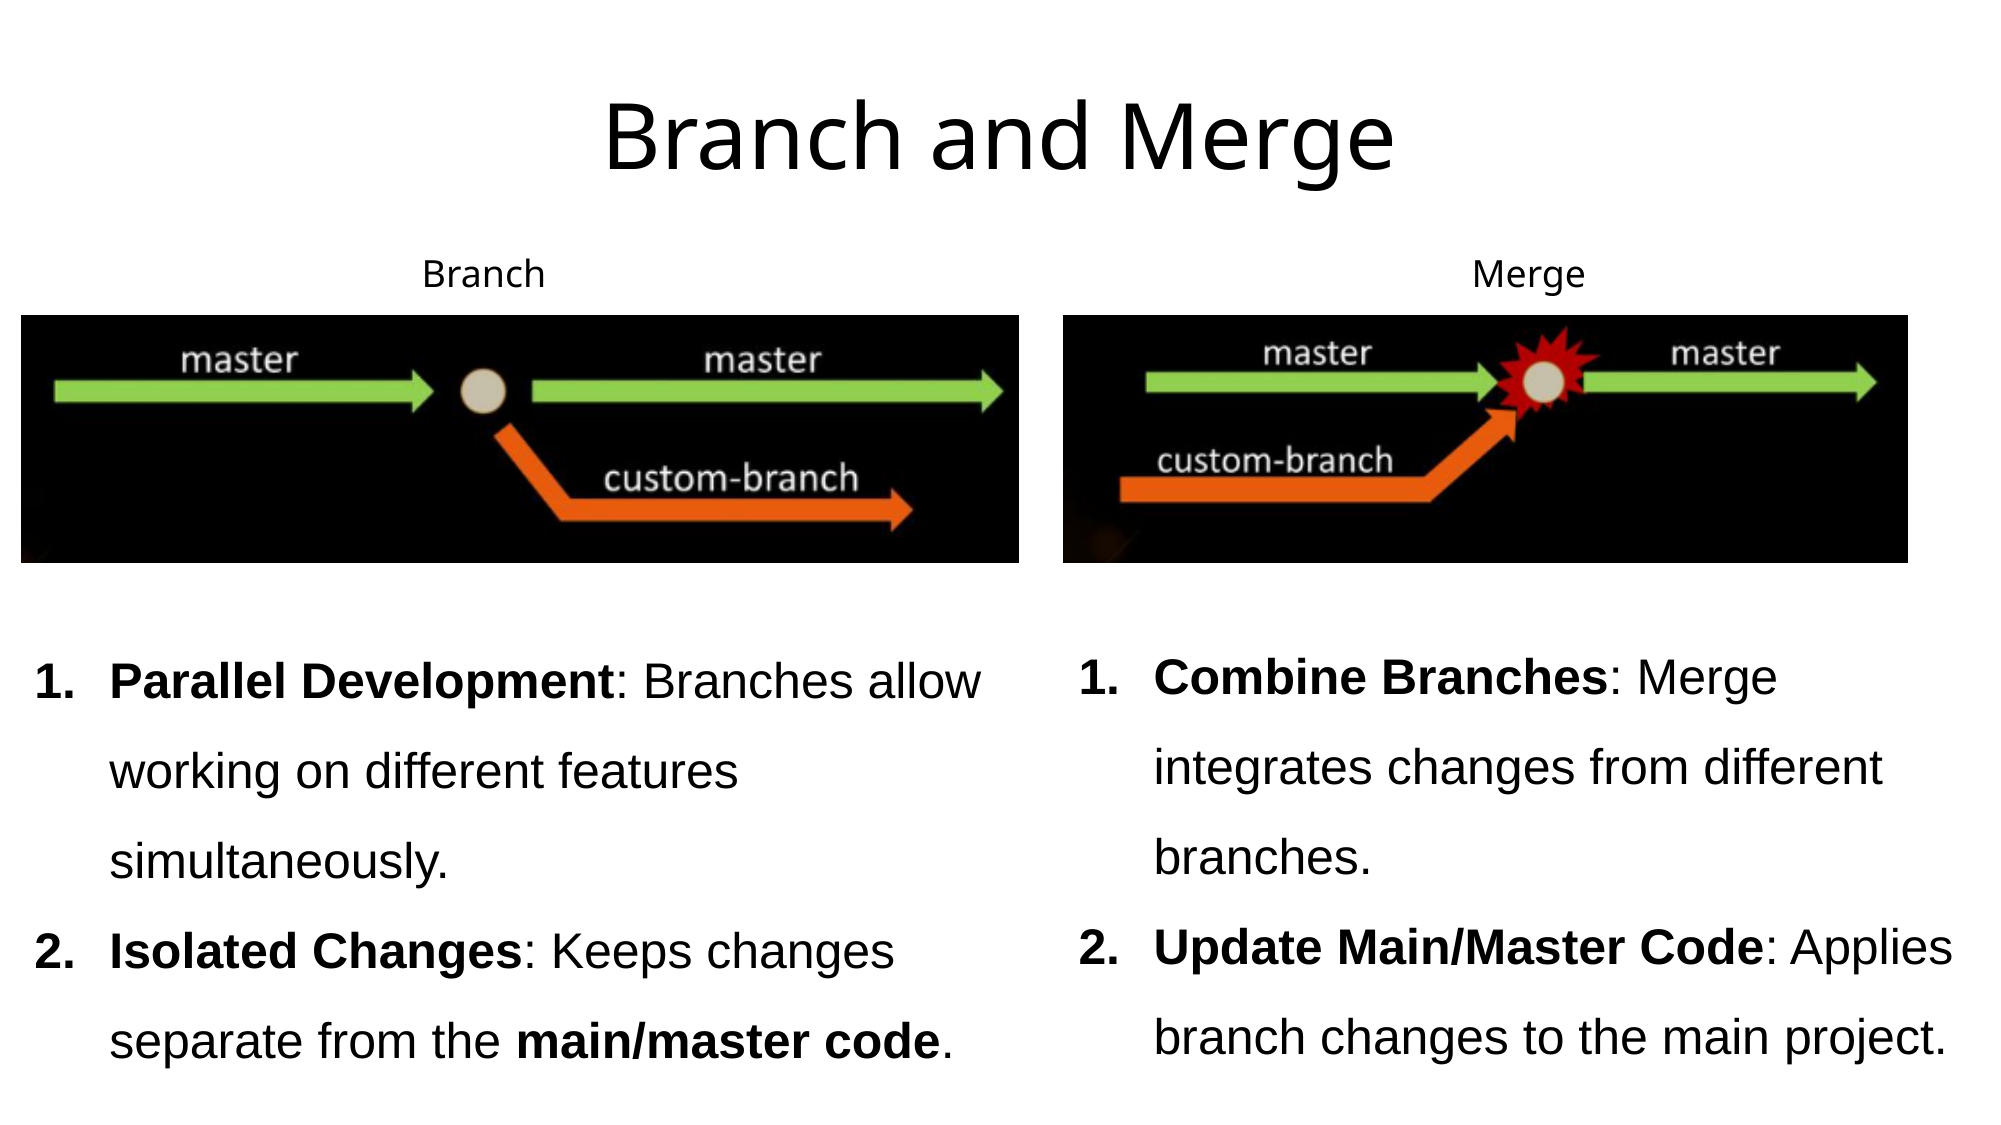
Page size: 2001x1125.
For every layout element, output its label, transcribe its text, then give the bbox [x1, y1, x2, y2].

title Branch and Merge [137, 59, 1863, 221]
text_box Branch Merge [406, 242, 1630, 303]
picture [1063, 315, 1908, 563]
picture [20, 315, 1019, 563]
text_box Combine Branches: Merge integrates changes from different branches. Update Main/Master Code: Applies branch changes to the main project. [1063, 606, 2000, 1072]
text_box Parallel Development: Branches allow working on different features simultaneously. Isolated Changes: Keeps changes separate from the main/master code. [19, 611, 1020, 1077]
